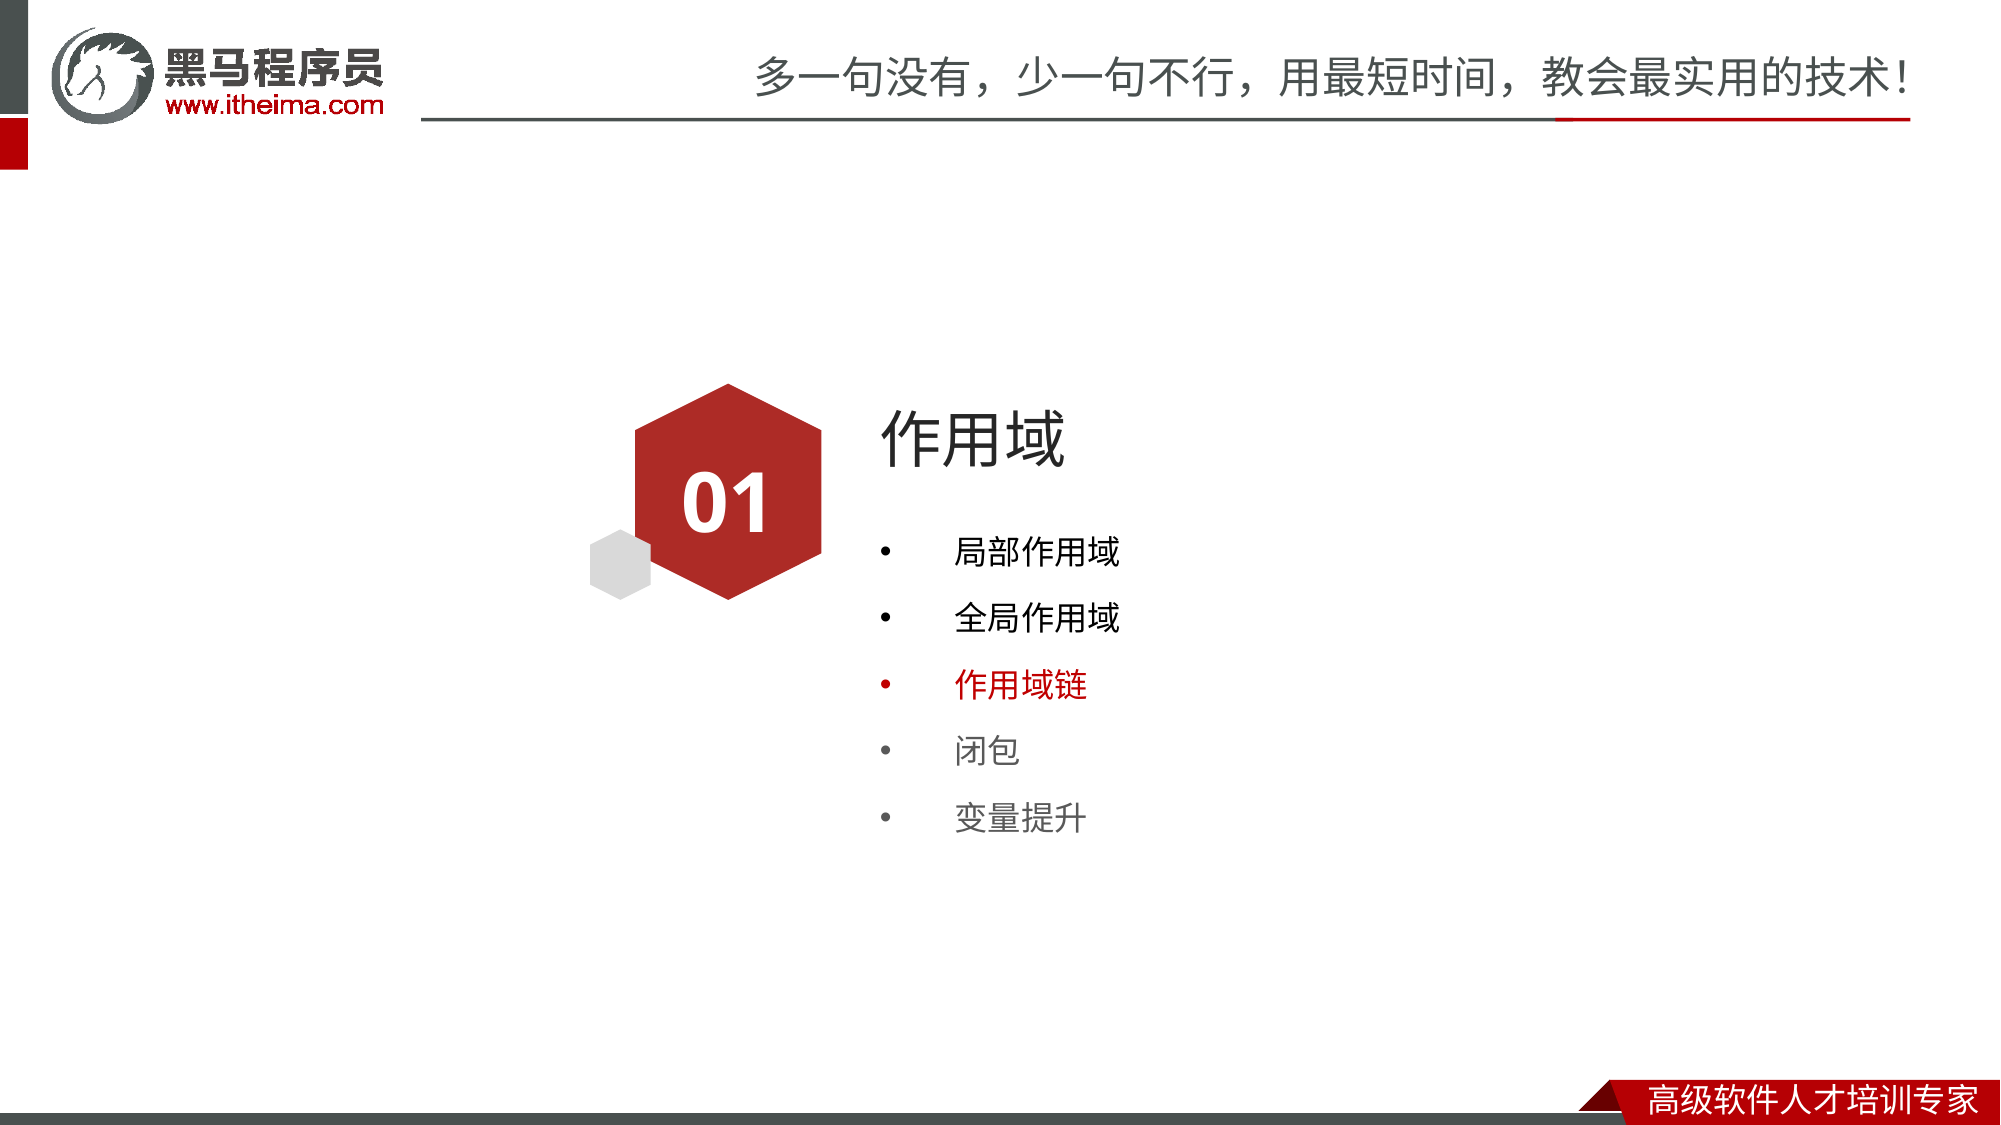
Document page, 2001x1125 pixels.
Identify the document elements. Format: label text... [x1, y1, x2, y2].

list 01 [636, 404, 822, 594]
list 局部作用域 全局作用域 作用域链 闭包 变量提升 [864, 503, 1762, 837]
picture [50, 26, 384, 125]
title 作用域 [864, 393, 1969, 484]
